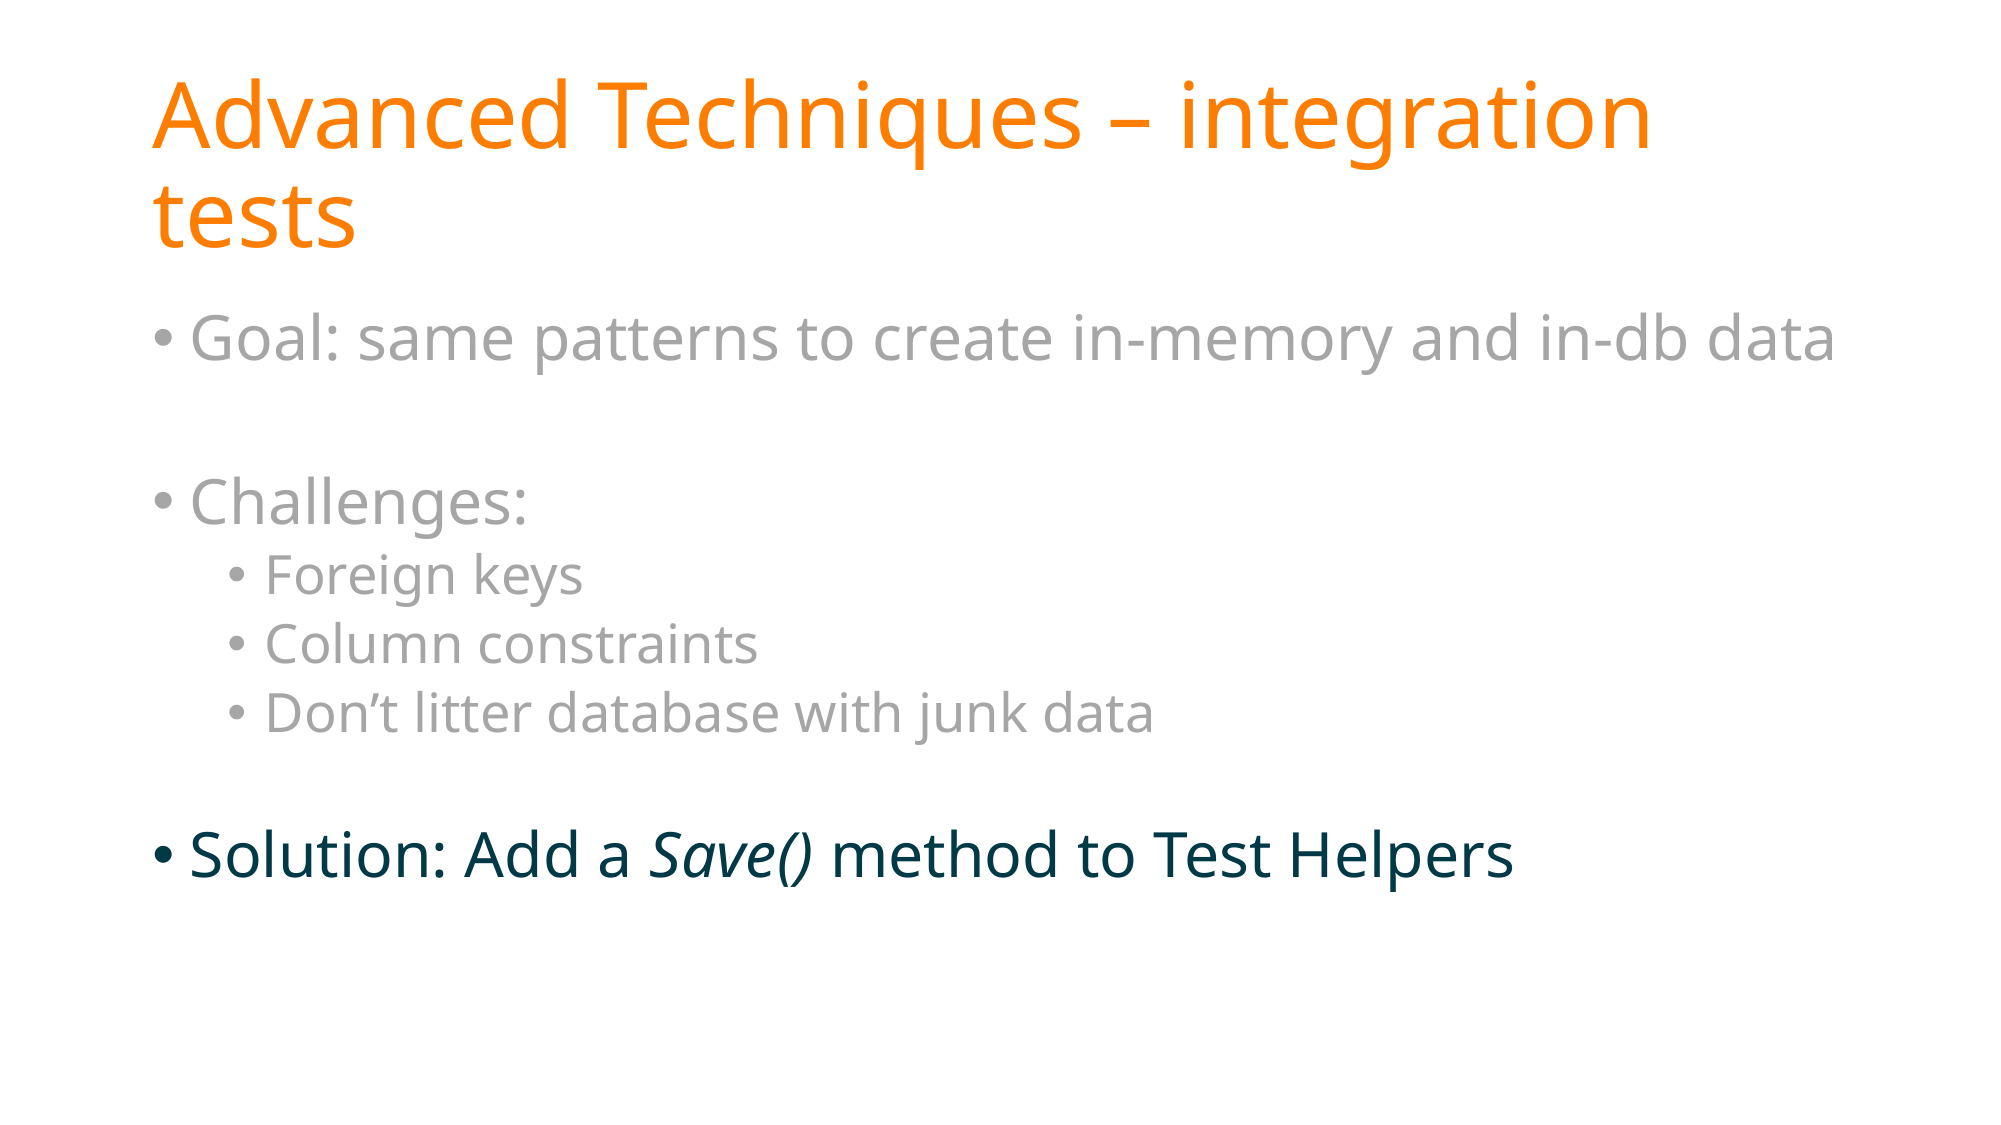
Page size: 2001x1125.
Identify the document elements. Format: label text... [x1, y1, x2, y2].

list Goal: same patterns to create in-memory and in-db data Challenges: Foreign keys Column constraints Don’t litter database with junk data Solution: Add a Save() method to Test Helpers [137, 299, 1863, 1103]
title Advanced Techniques – integration tests [137, 59, 1863, 278]
